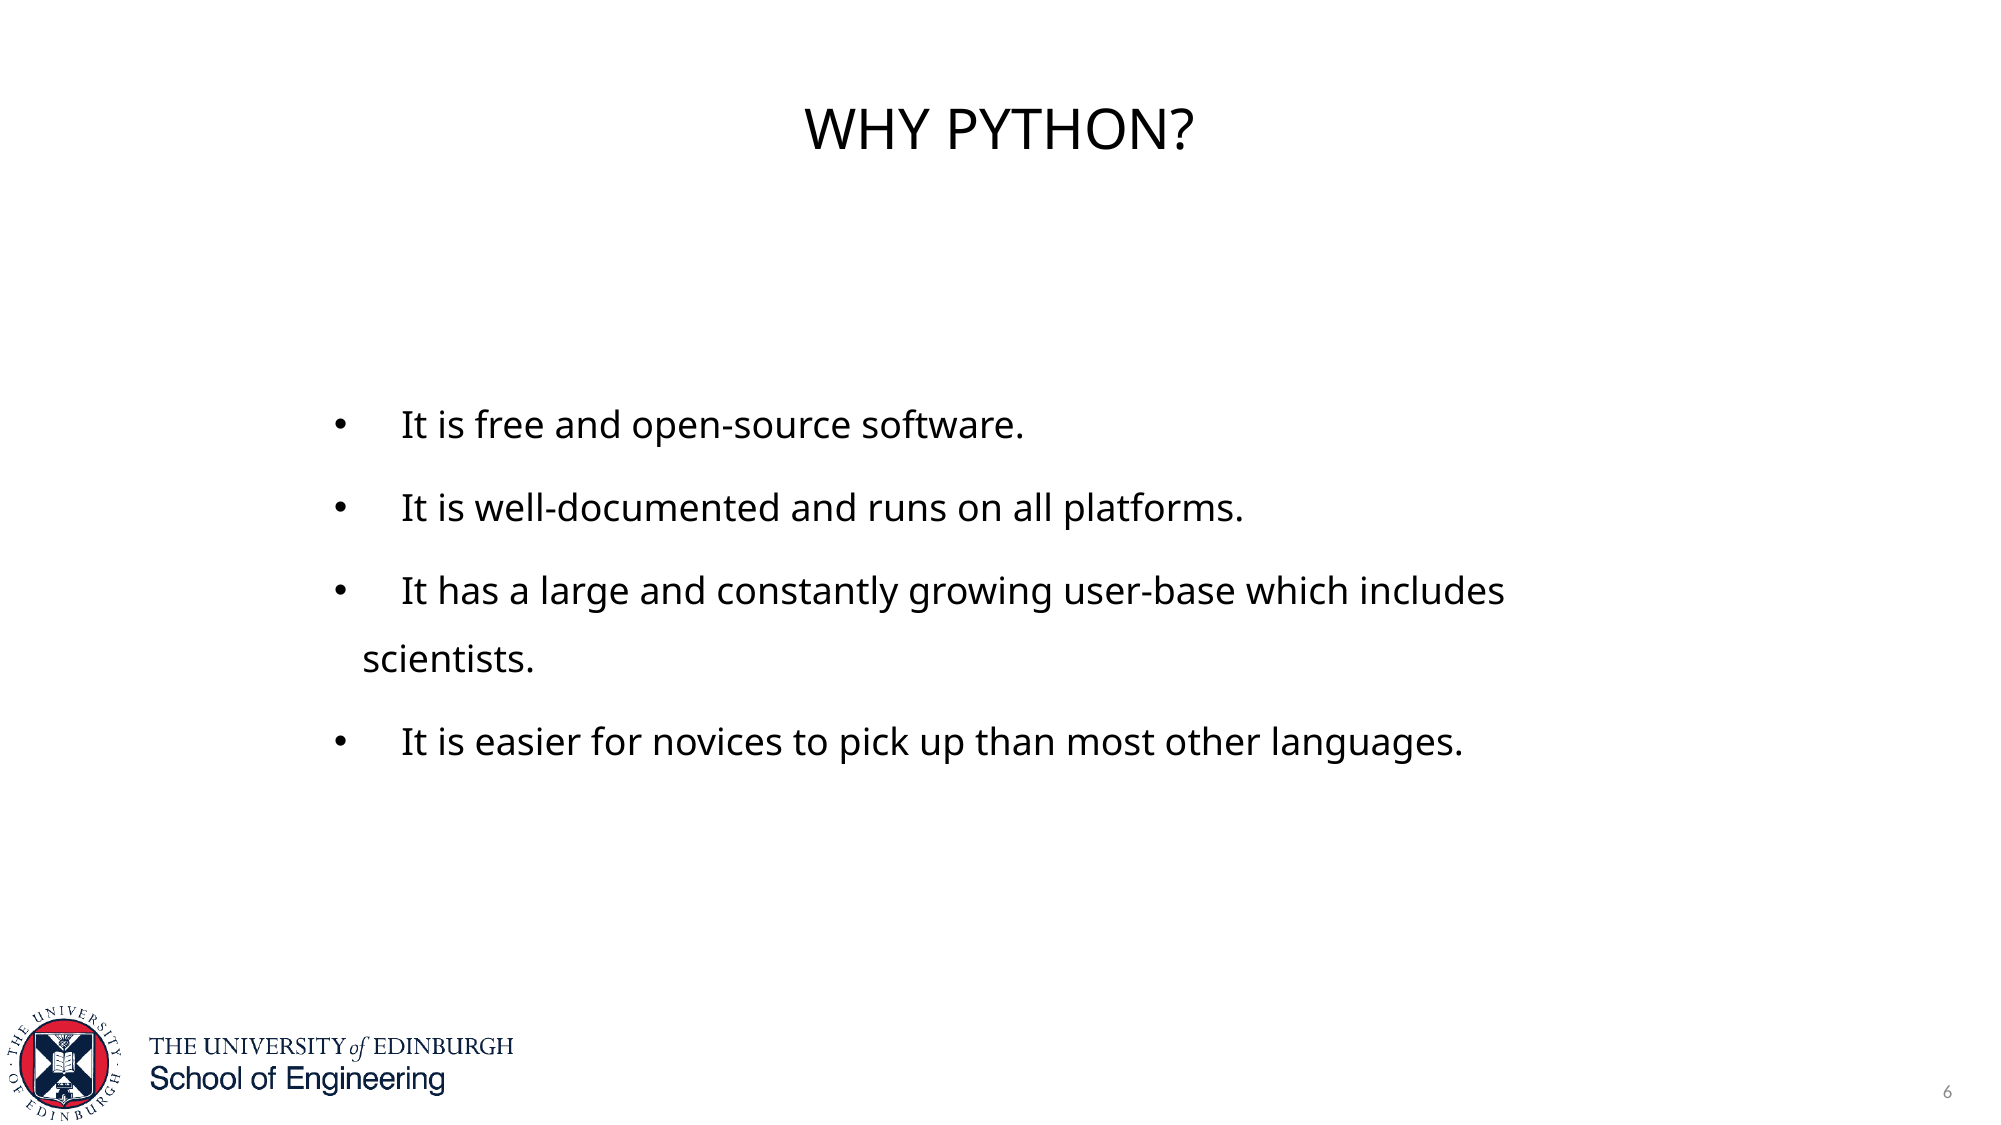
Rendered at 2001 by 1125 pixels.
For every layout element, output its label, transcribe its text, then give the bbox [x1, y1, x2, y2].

slide_number 6 [1894, 1061, 1968, 1121]
picture [7, 1006, 513, 1121]
list It is free and open-source software. It is well-documented and runs on all platforms. It has a large and constantly growing user-base which includes scientists. It is easier for novices to pick up than most other languages. [319, 310, 1681, 815]
title Why Python? [97, 59, 1903, 196]
